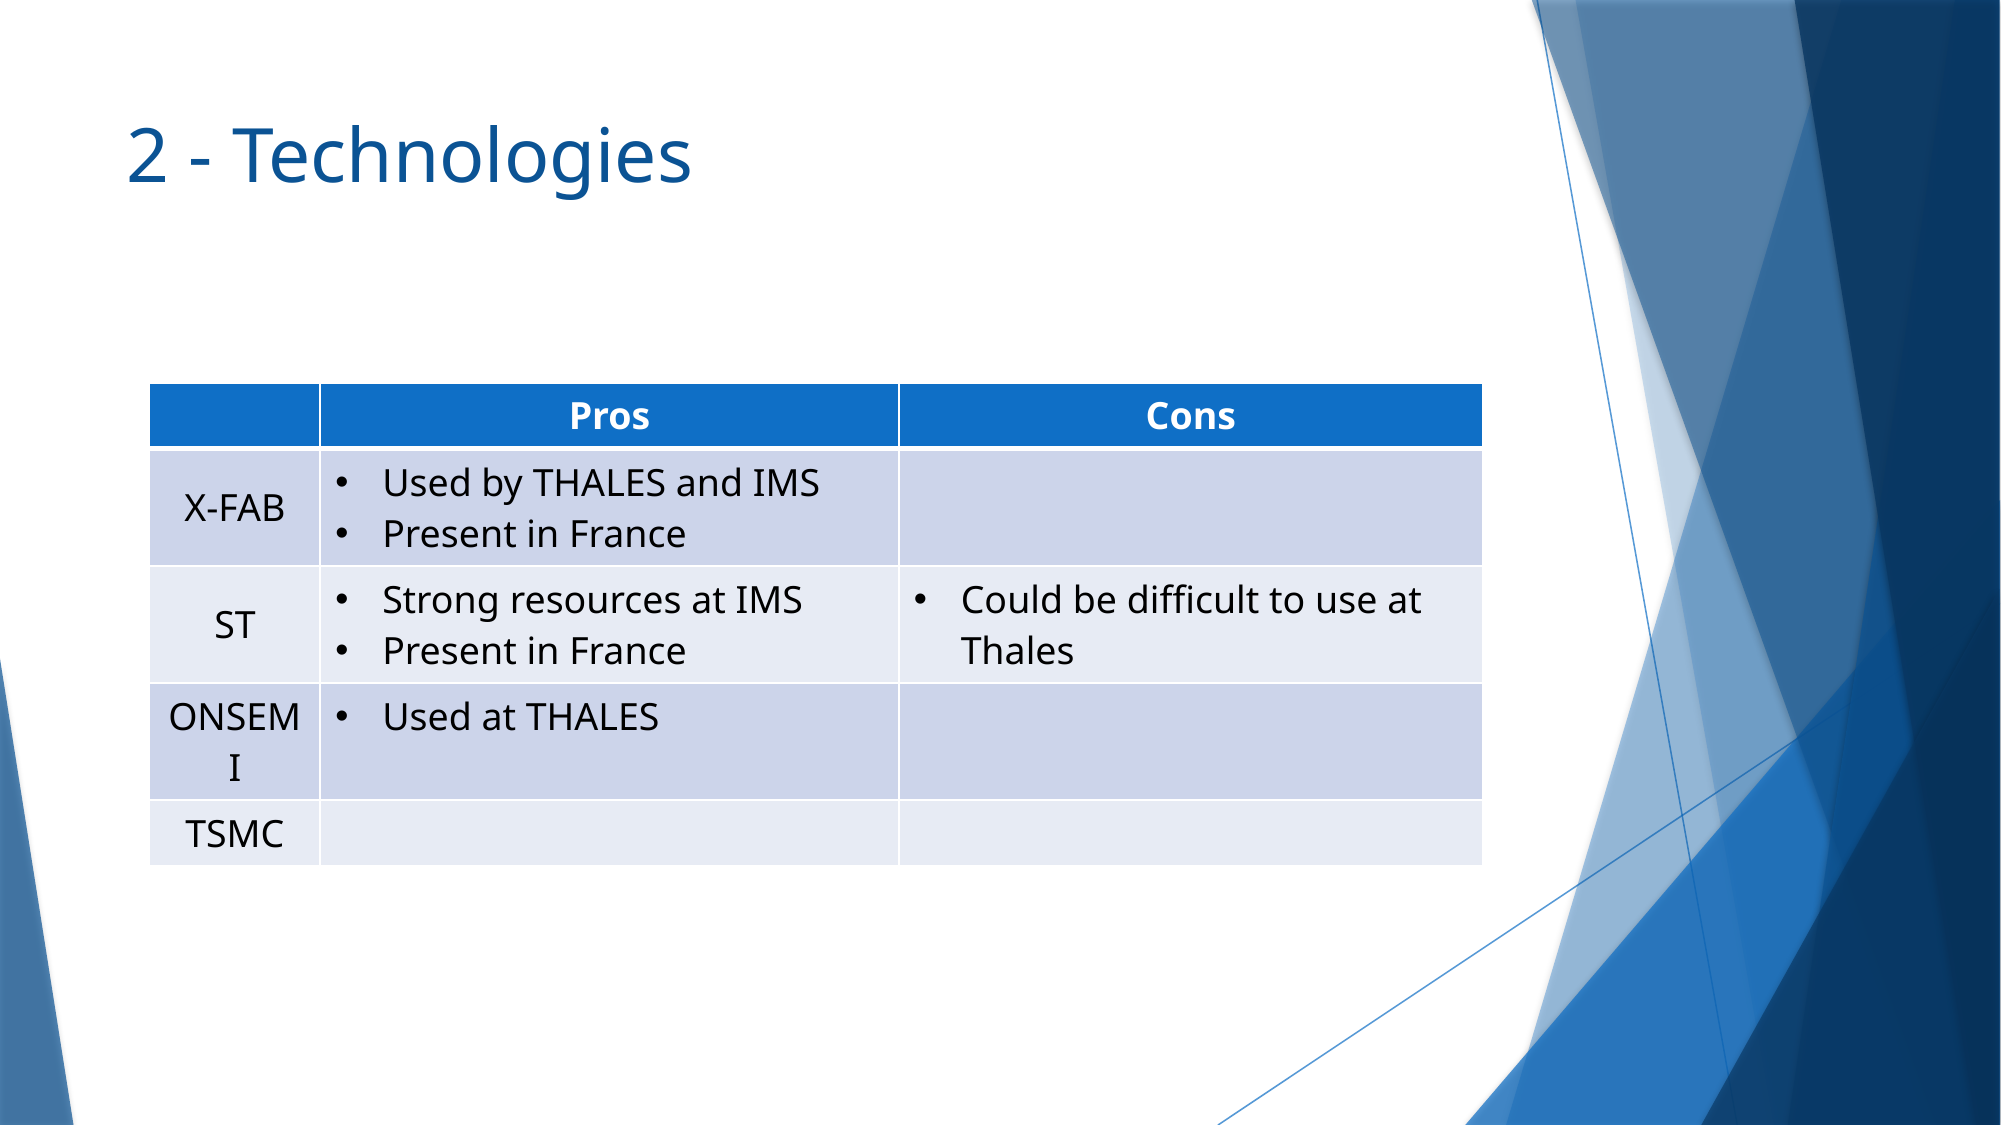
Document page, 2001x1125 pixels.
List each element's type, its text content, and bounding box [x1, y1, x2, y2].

table_cell [900, 451, 1482, 565]
table_cell Could be difficult to use at Thales [900, 567, 1482, 682]
table_cell Used at THALES [321, 684, 898, 799]
table_cell Strong resources at IMS Present in France [321, 567, 898, 682]
table_cell [900, 801, 1482, 865]
table_cell X-FAB [150, 451, 319, 565]
table_cell TSMC [150, 801, 319, 865]
table_header Cons [900, 384, 1482, 446]
table_header [150, 384, 319, 446]
table_cell Used by THALES and IMS Present in France [321, 451, 898, 565]
table_header Pros [321, 384, 898, 446]
table_cell [900, 684, 1482, 799]
table_cell ST [150, 567, 319, 682]
table_cell ONSEMI [150, 684, 319, 799]
title 2 - Technologies [111, 99, 1522, 317]
table_cell [321, 801, 898, 865]
